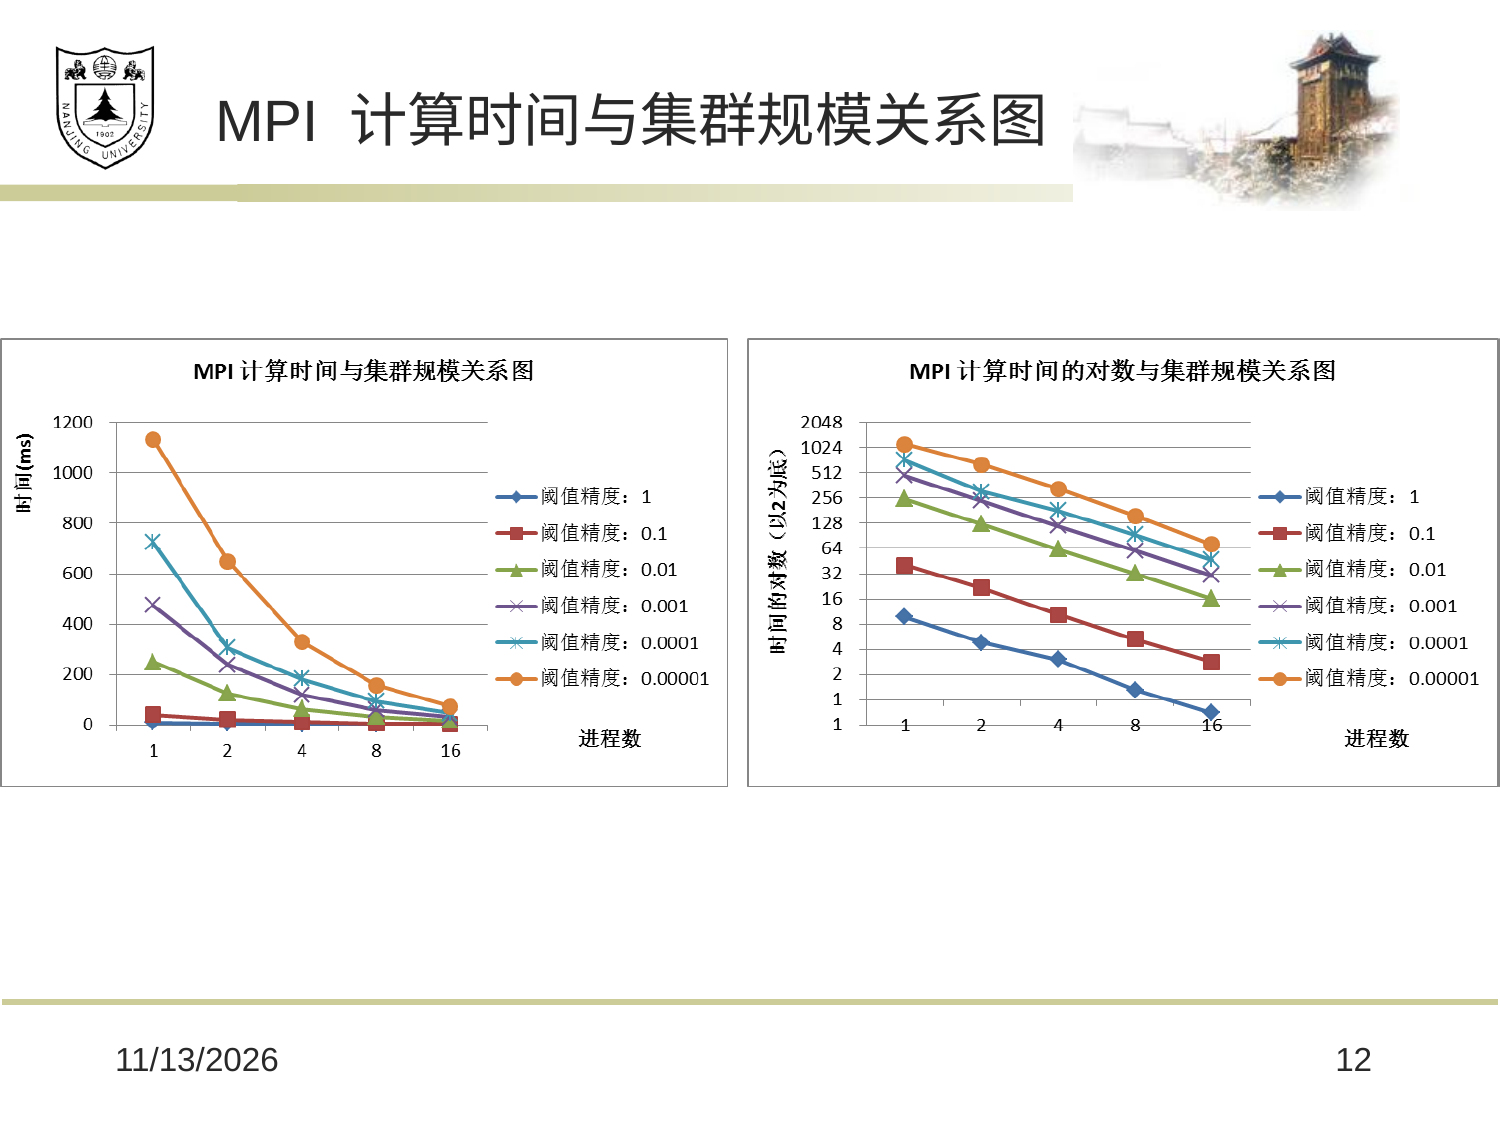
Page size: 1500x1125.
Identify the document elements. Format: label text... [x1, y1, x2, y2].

slide_number 12 [1234, 1030, 1388, 1106]
title MPI 计算时间与集群规模关系图 [171, 66, 1093, 161]
picture [1073, 30, 1400, 211]
picture [2, 999, 1498, 1005]
picture [50, 42, 160, 173]
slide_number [100, 1030, 313, 1106]
picture [0, 337, 728, 788]
picture [747, 337, 1500, 788]
